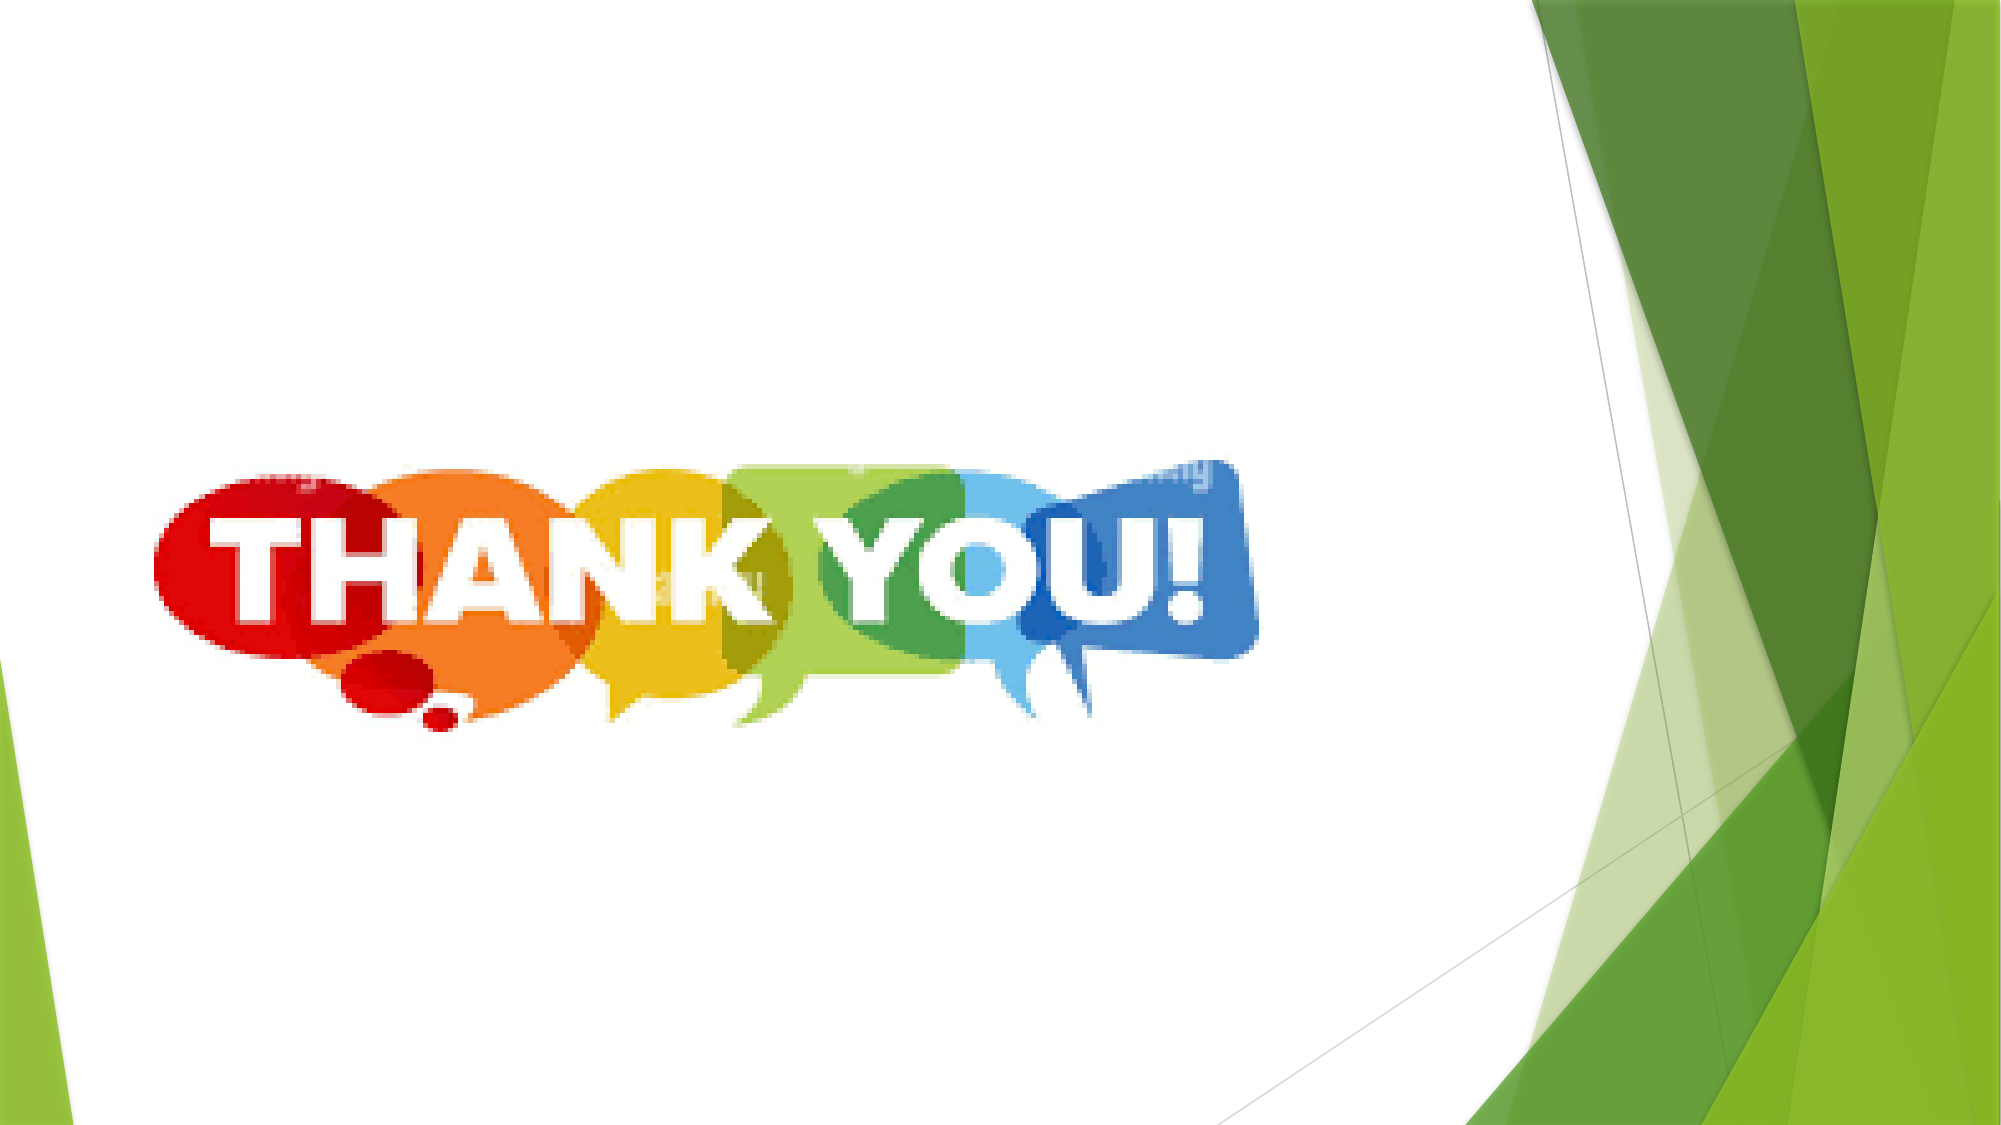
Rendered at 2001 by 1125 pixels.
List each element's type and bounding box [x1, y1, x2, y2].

list [58, 158, 1361, 944]
